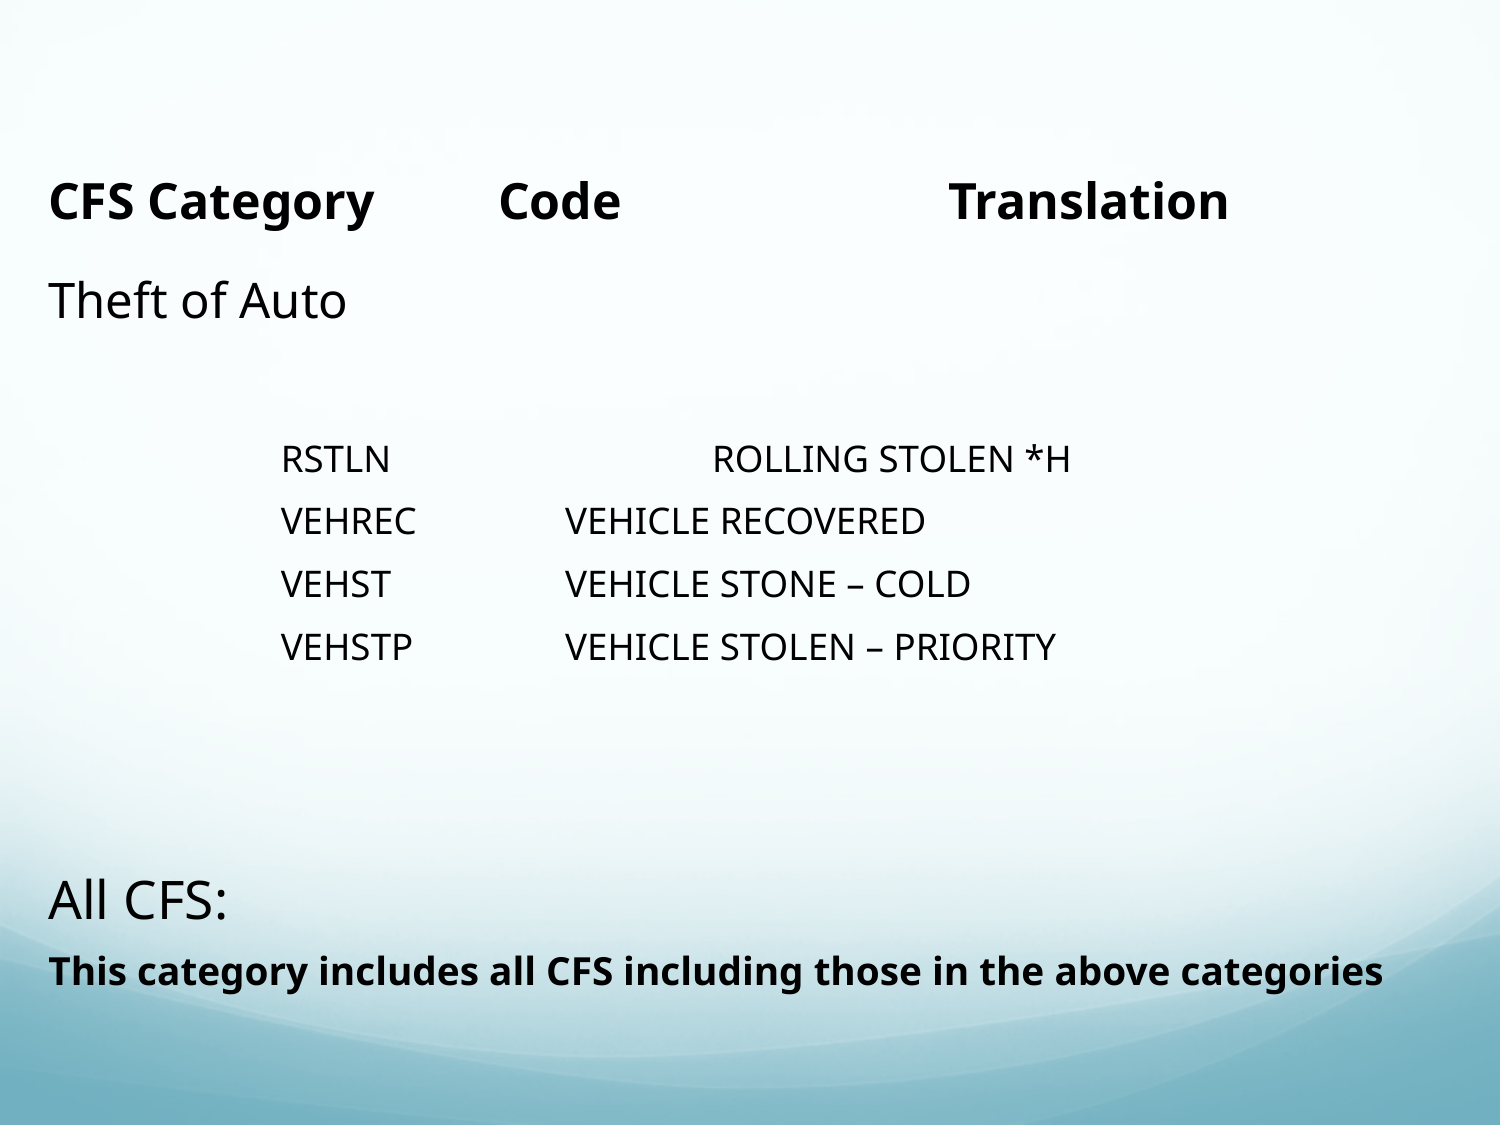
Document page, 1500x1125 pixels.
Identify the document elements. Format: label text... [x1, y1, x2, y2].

title CFS Category Code Translation [33, 17, 1475, 237]
list Theft of Auto RSTLN ROLLING STOLEN *H VEHREC VEHICLE RECOVERED VEHST VEHICLE STONE – COLD VEHSTP VEHICLE STOLEN – PRIORITY All CFS: This category includes all CFS including those in the above categories [33, 262, 1475, 1006]
